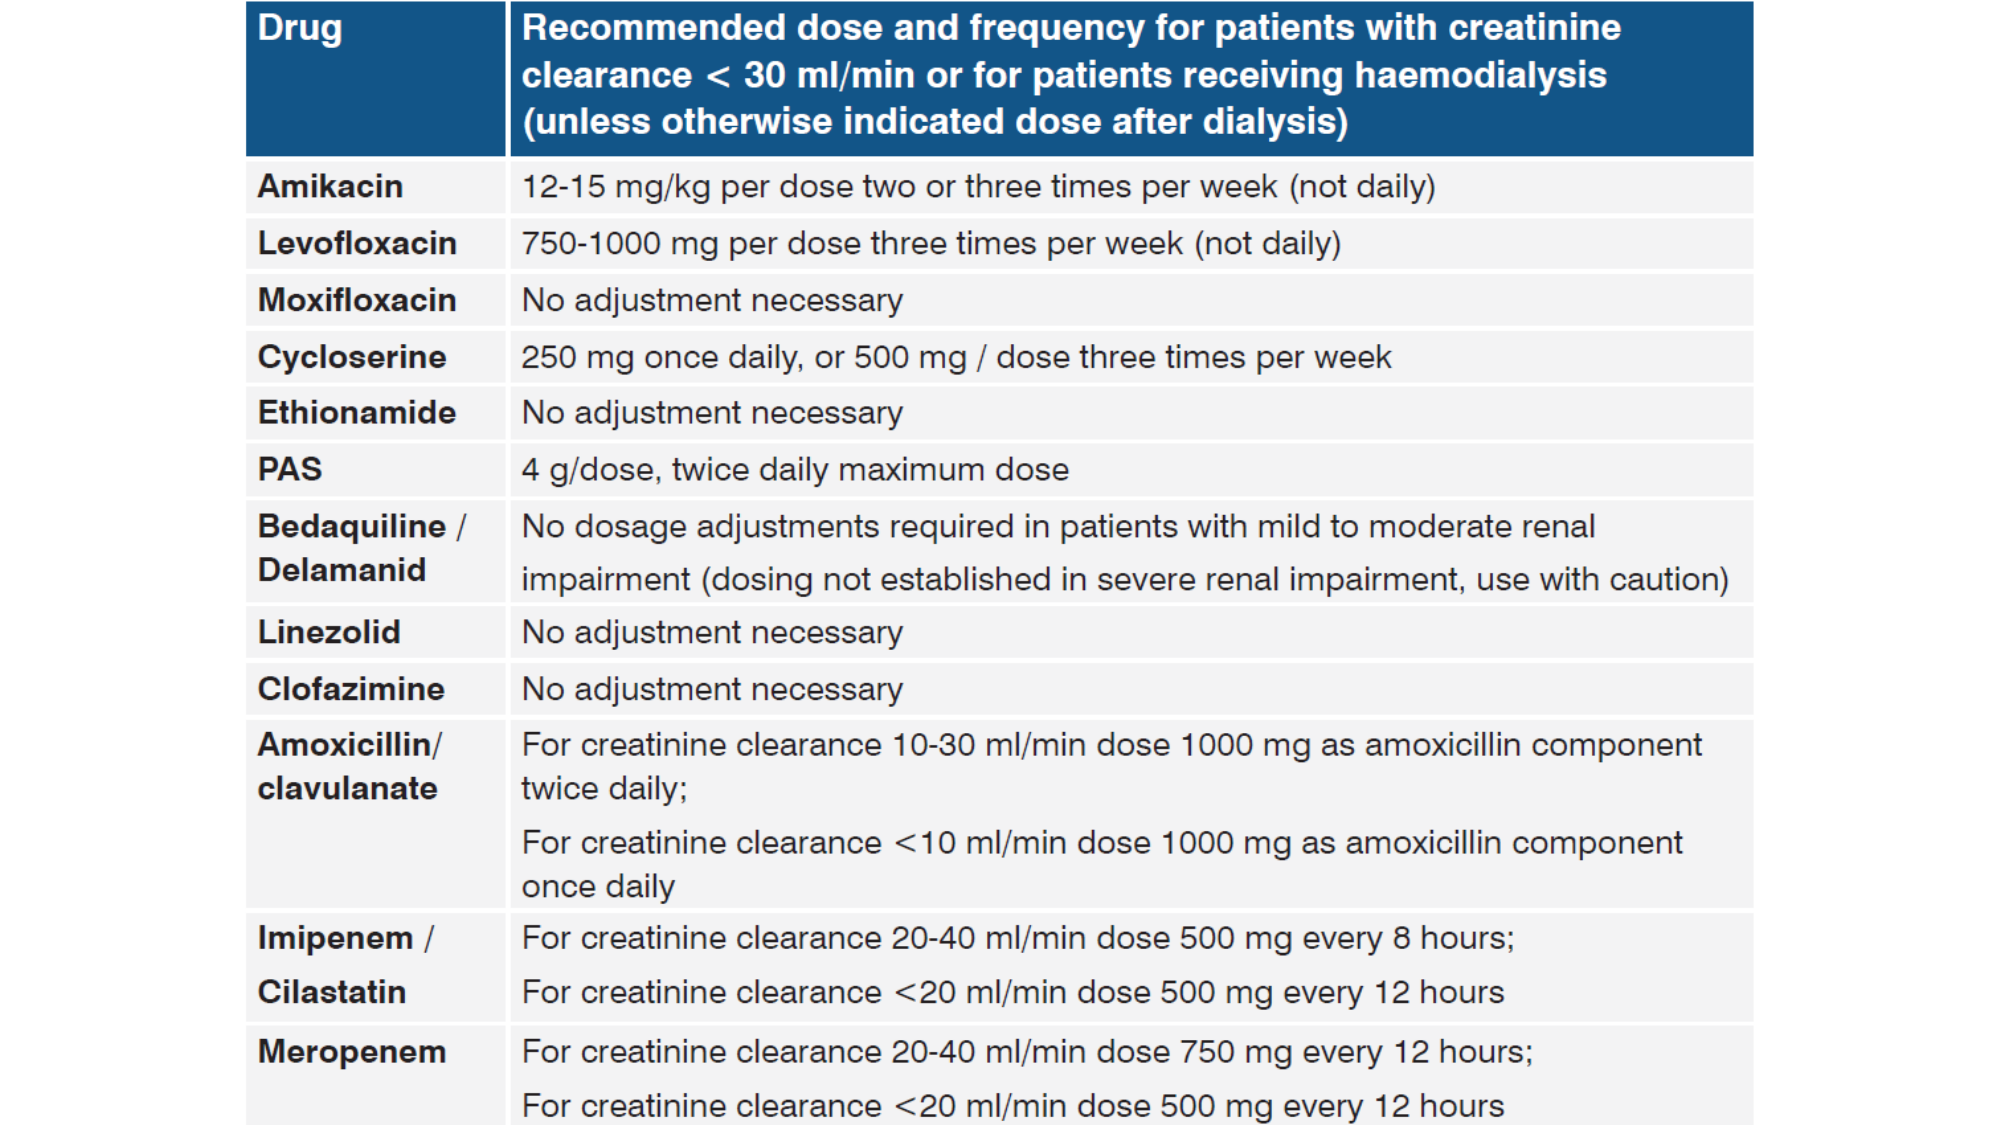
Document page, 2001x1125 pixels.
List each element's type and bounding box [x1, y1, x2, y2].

picture [237, 0, 1763, 1125]
